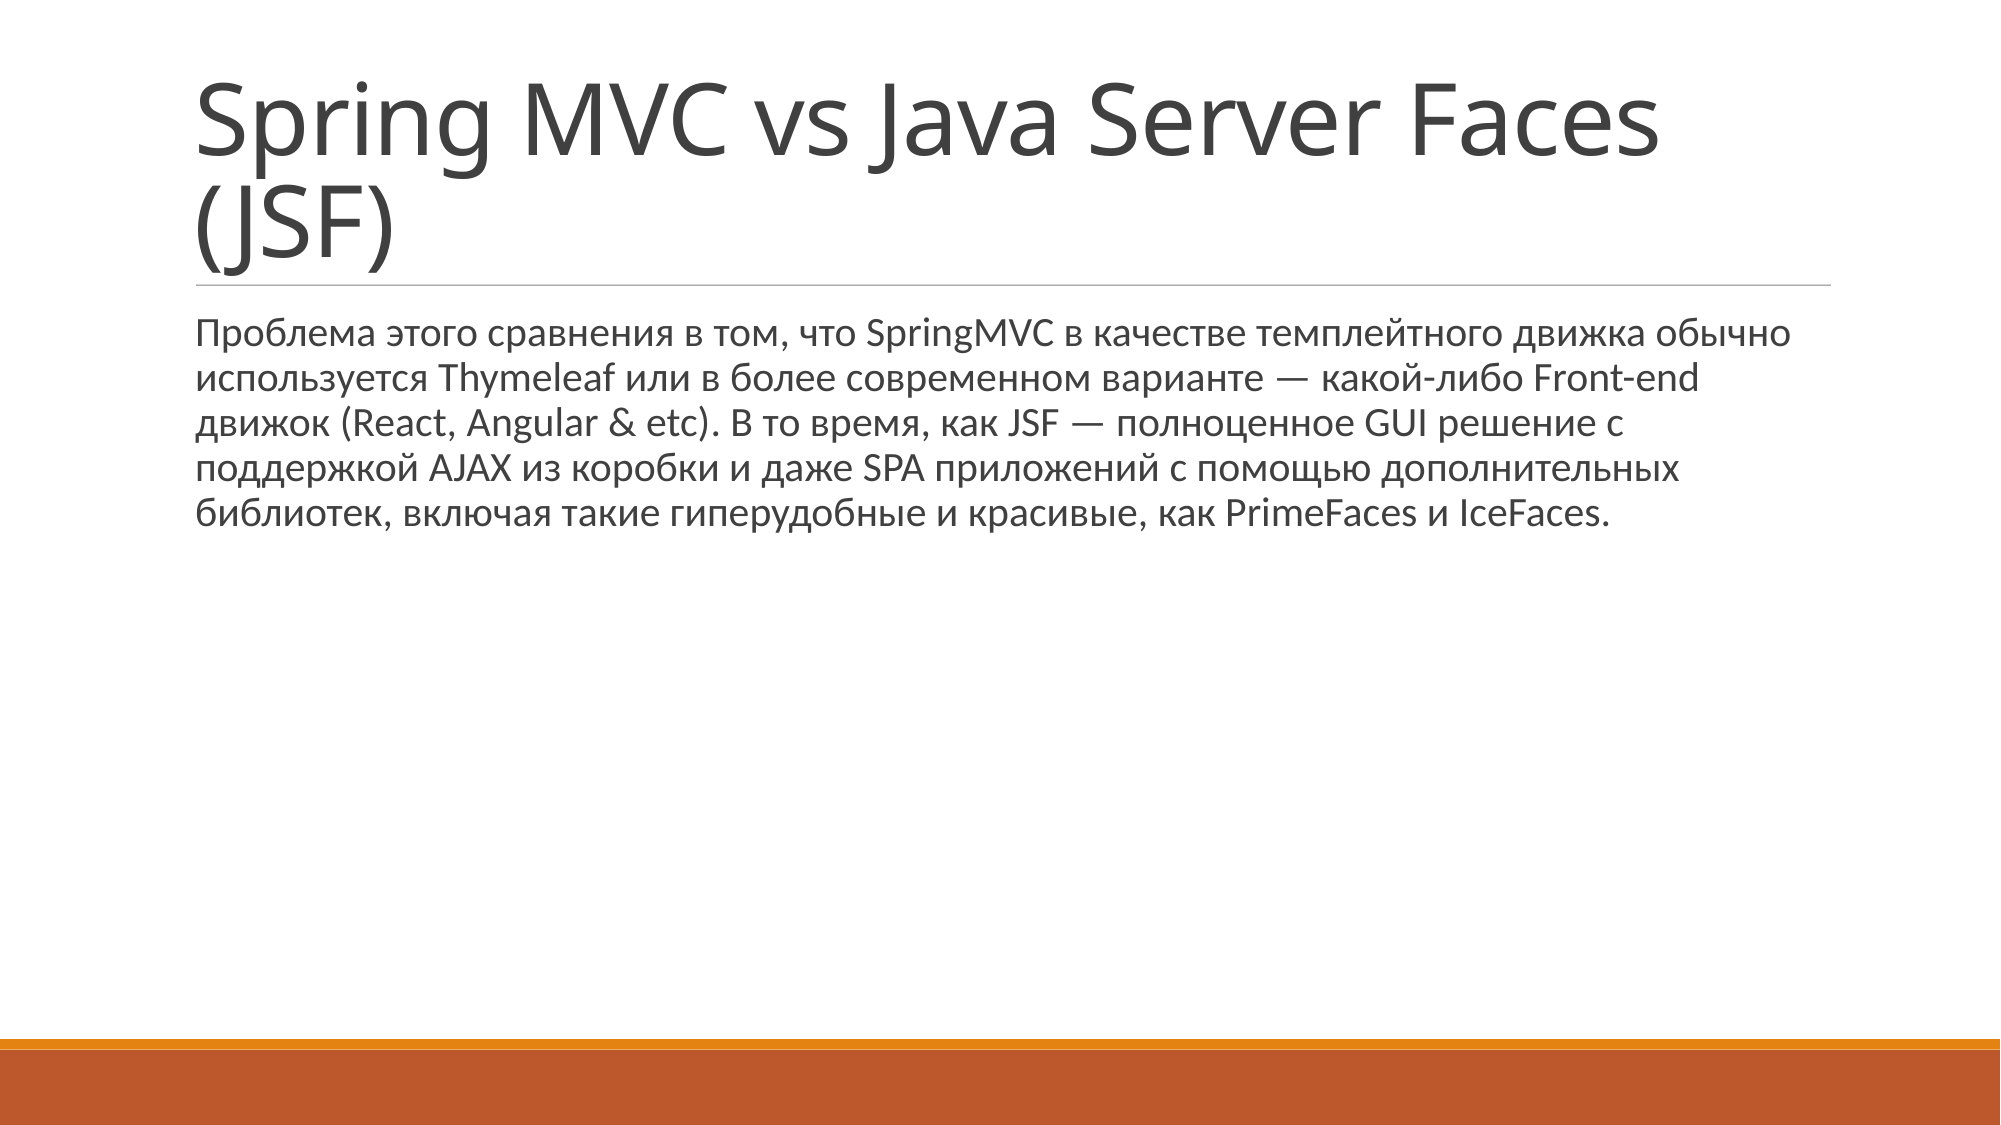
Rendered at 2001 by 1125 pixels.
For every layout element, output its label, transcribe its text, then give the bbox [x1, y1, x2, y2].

text_box Spring MVC vs Java Server Faces (JSF) [180, 47, 1830, 285]
text_box Проблема этого сравнения в том, что SpringMVC в качестве темплейтного движка обычно используется Thymeleaf или в более современном варианте — какой-либо Front-end движок (React, Angular & etc). В то время, как JSF — полноценное GUI решение с поддержкой AJAX из коробки и даже SPA приложений с помощью дополнительных библиотек, включая такие гиперудобные и красивые, как PrimeFaces и IceFaces. [180, 302, 1830, 963]
